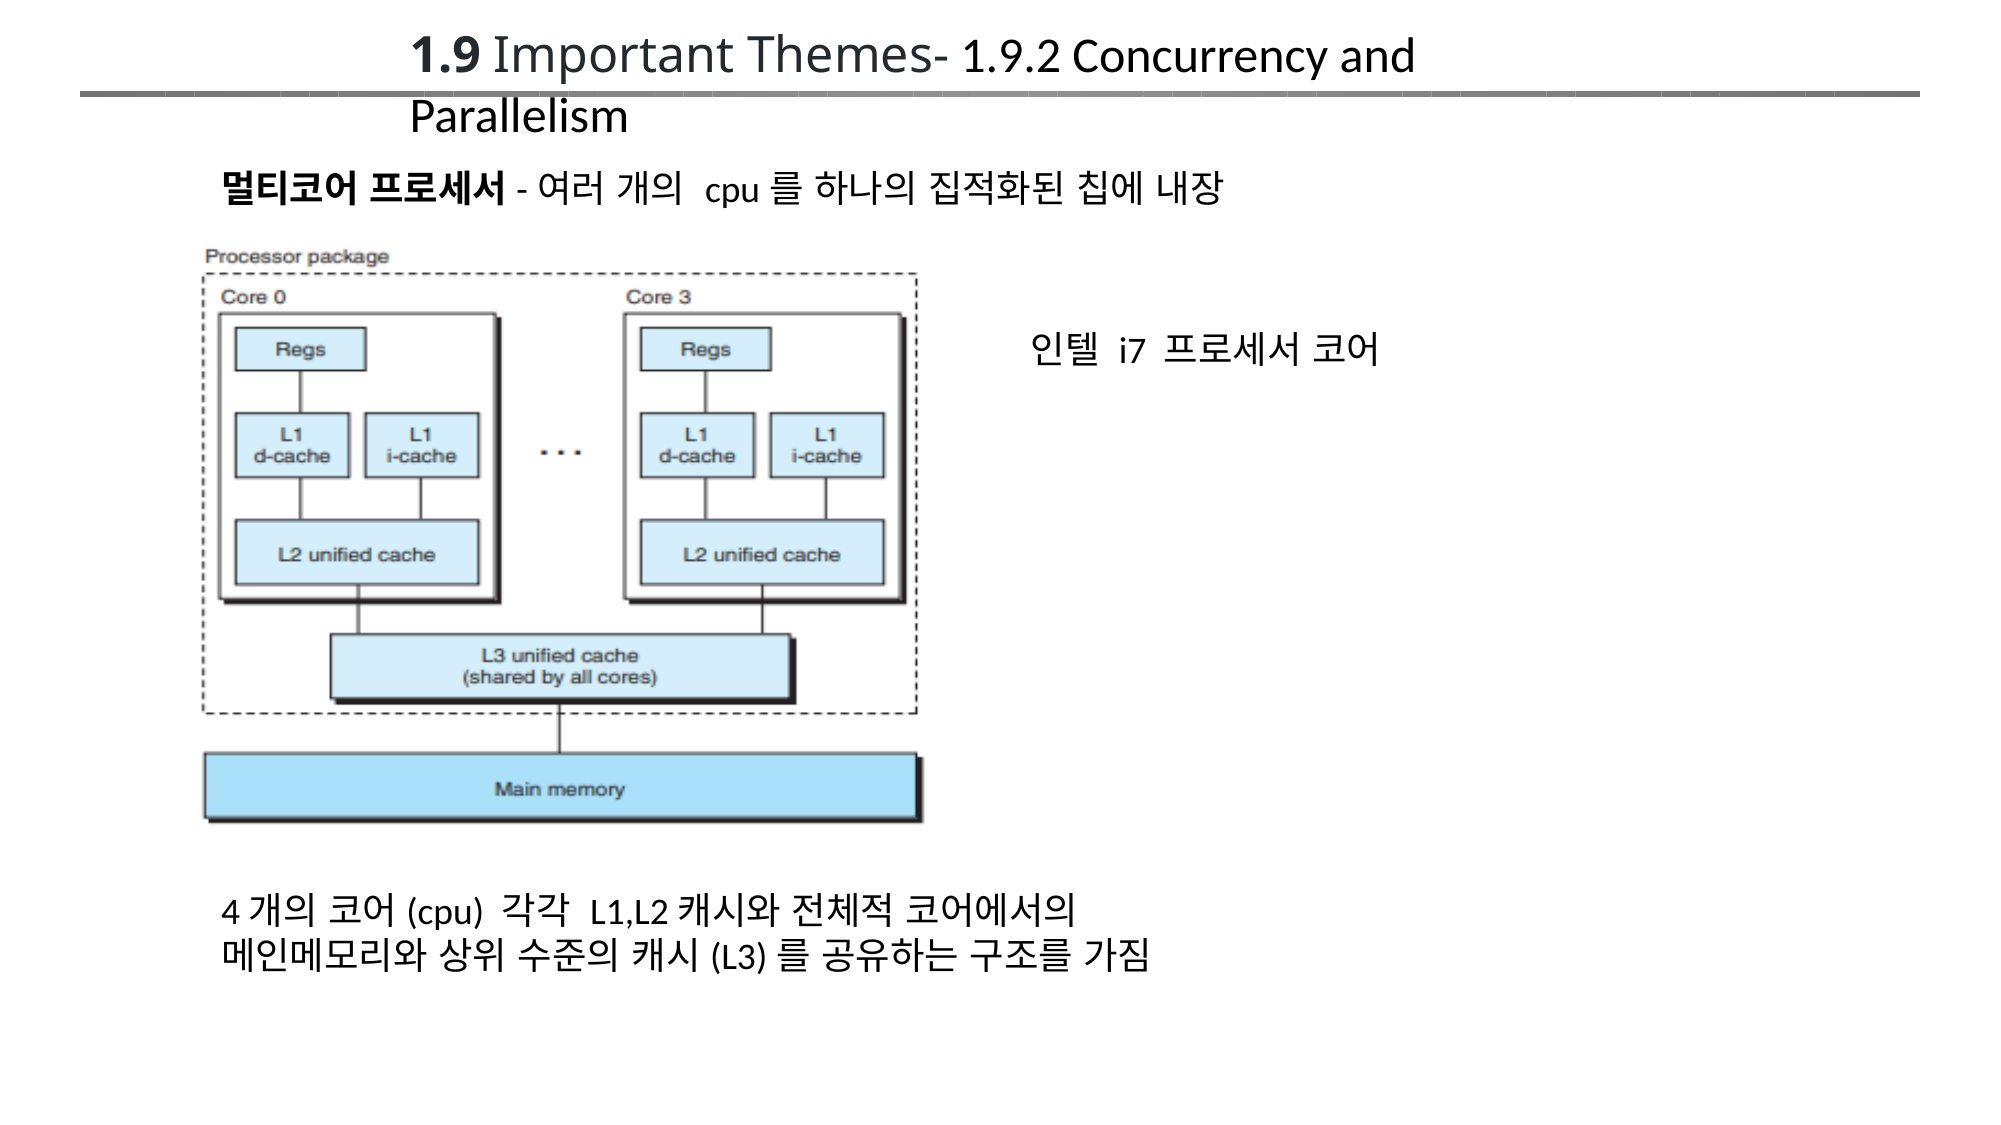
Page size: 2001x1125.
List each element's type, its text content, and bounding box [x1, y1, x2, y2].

picture [145, 218, 1016, 857]
text_box 4개의 코어(cpu) 각각 L1,L2캐시와 전체적 코어에서의 메인메모리와 상위 수준의 캐시(L3)를 공유하는 구조를 가짐 [206, 879, 1298, 985]
text_box 인텔 i7 프로세서 코어 [1016, 318, 1414, 379]
text_box 1.9 Important Themes- 1.9.2 Concurrency and Parallelism [394, 14, 1638, 150]
text_box [78, 89, 394, 99]
text_box [1638, 89, 1922, 99]
text_box 멀티코어 프로세서-여러 개의 cpu를 하나의 집적화된 칩에 내장 [206, 157, 1356, 218]
